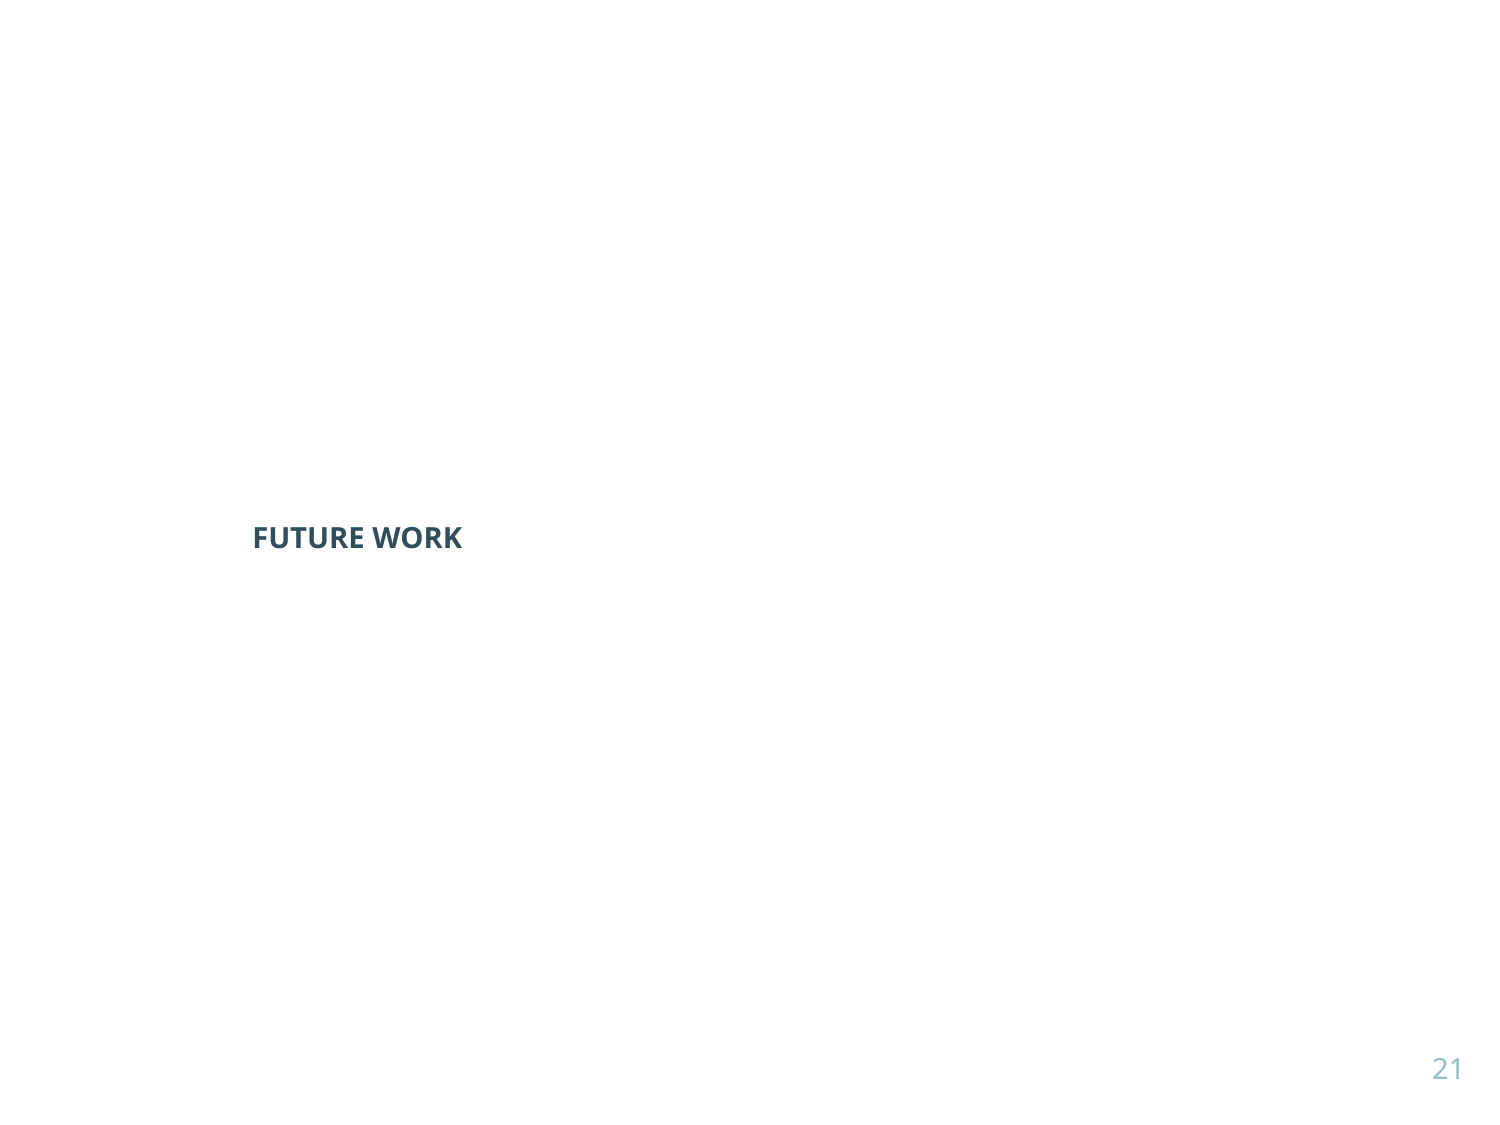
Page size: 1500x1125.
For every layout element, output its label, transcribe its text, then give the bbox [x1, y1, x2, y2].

slide_number 21 [1394, 1042, 1481, 1103]
text_box FUTURE WORK [237, 512, 746, 563]
